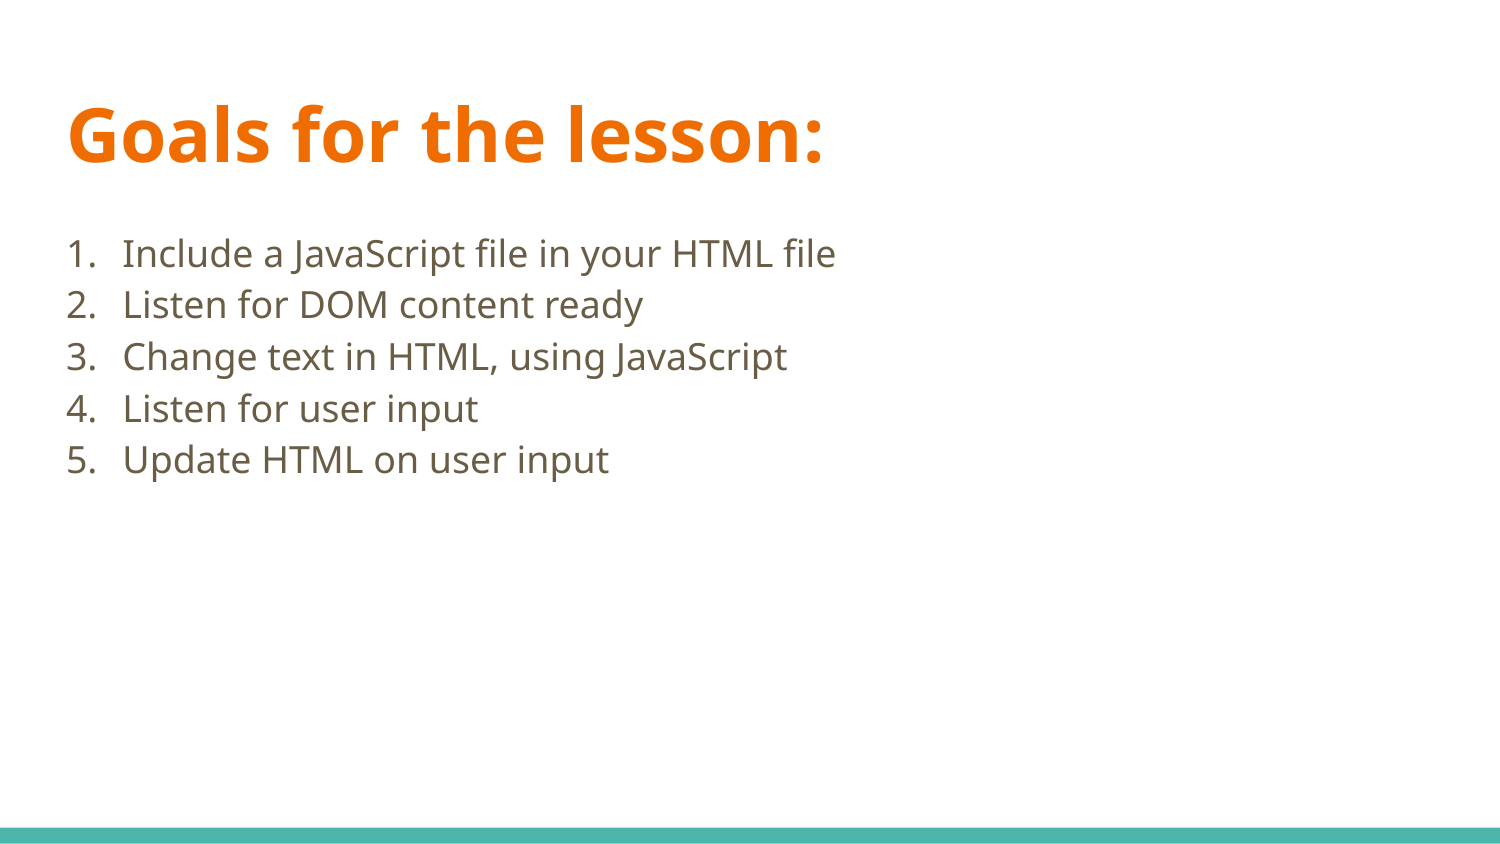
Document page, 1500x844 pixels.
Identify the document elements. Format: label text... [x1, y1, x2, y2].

list Include a JavaScript file in your HTML file Listen for DOM content ready Change text in HTML, using JavaScript Listen for user input Update HTML on user input [51, 207, 1449, 750]
title Goals for the lesson: [51, 72, 1449, 189]
